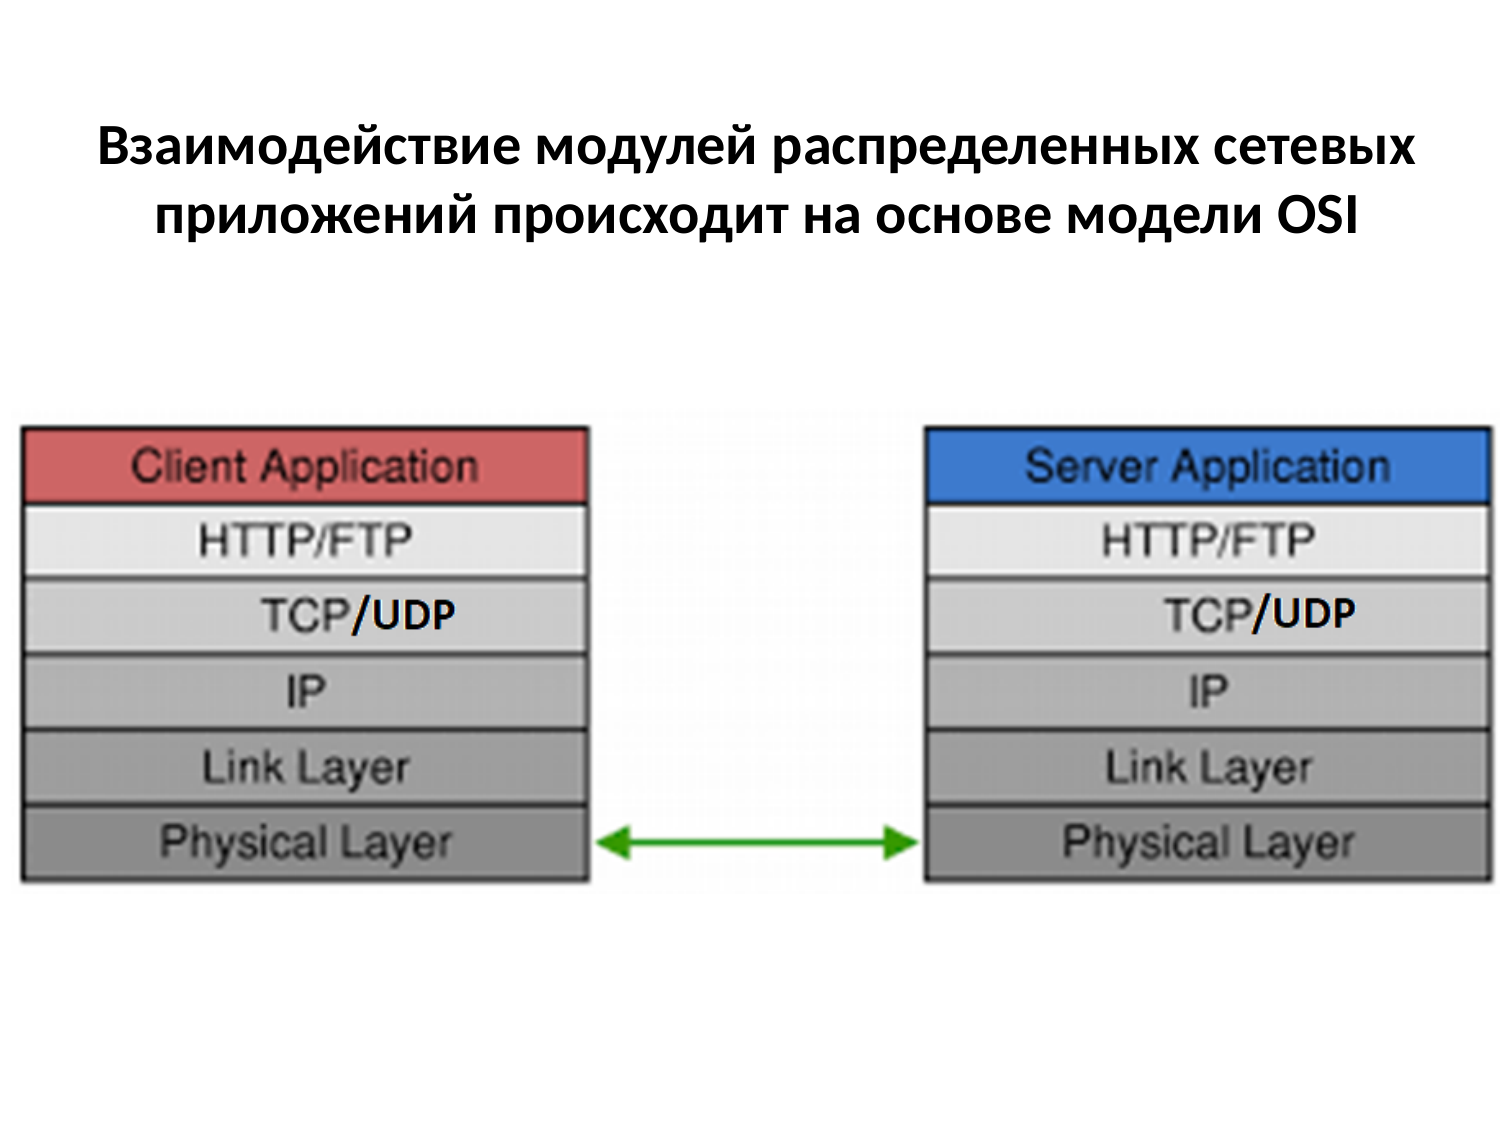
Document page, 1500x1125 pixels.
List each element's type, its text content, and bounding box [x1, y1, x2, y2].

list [10, 408, 1500, 894]
title Взаимодействие модулей распределенных сетевых приложений происходит на основе модели OSI [82, 58, 1432, 293]
